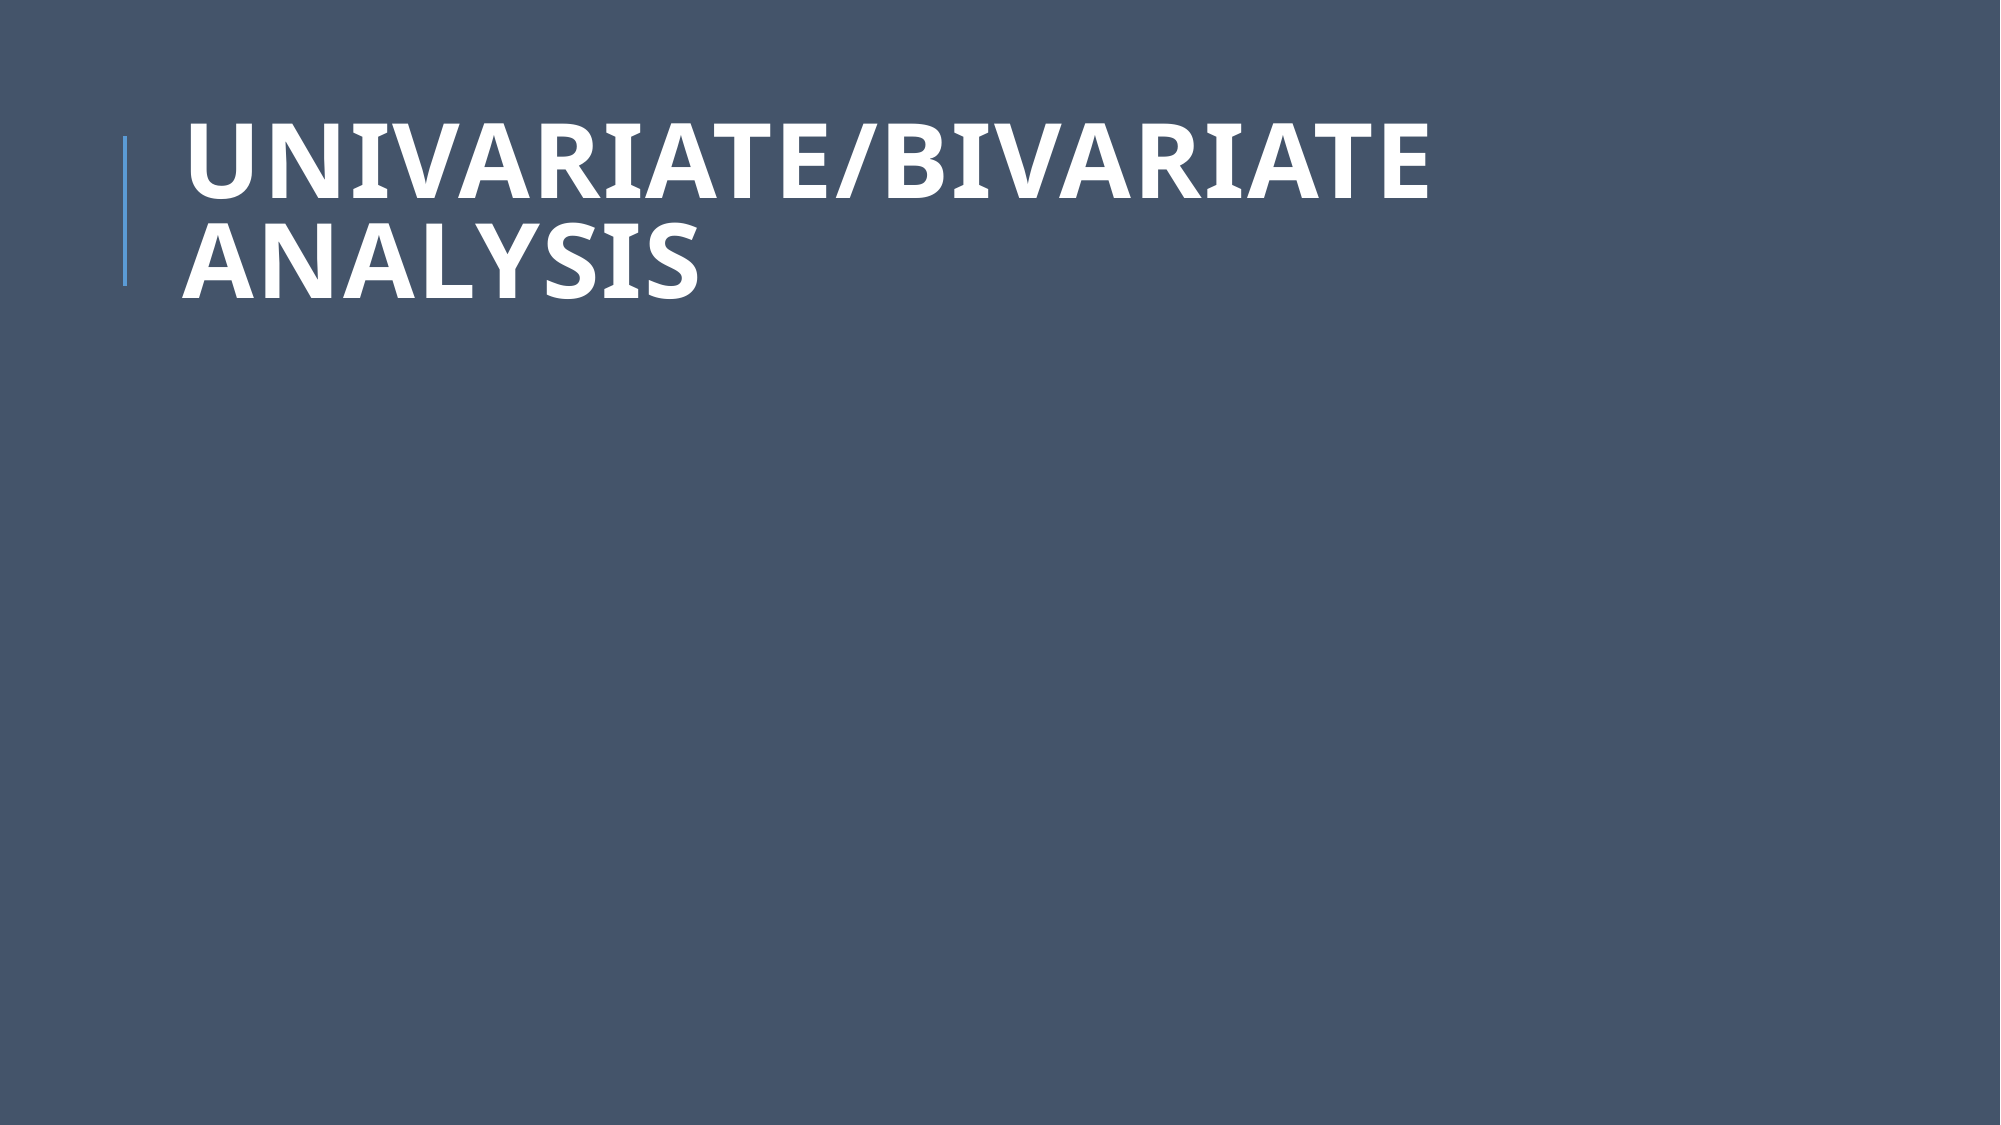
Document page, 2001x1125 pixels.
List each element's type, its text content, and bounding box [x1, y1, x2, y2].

title Univariate/bivariate Analysis [168, 96, 1763, 342]
